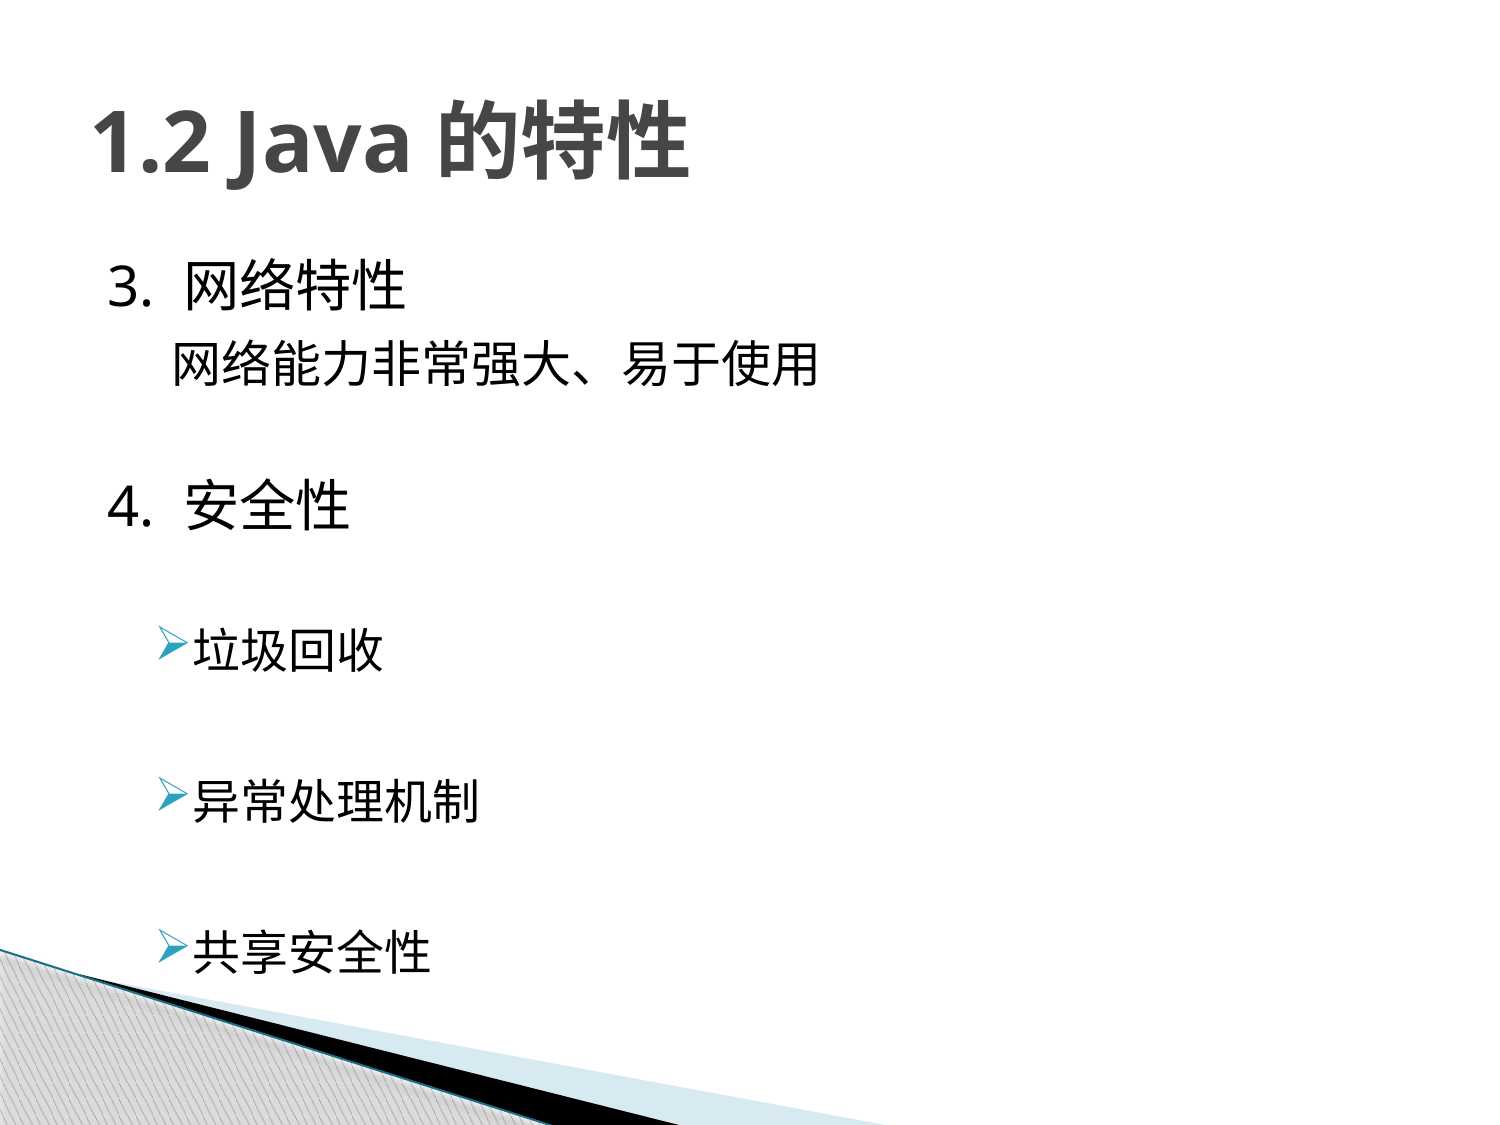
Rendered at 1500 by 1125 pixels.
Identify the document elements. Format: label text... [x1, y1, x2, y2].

list 3. 网络特性 网络能力非常强大、易于使用 4. 安全性 垃圾回收 异常处理机制 共享安全性 [75, 242, 1425, 986]
title 1.2 Java的特性 [75, 45, 1425, 233]
